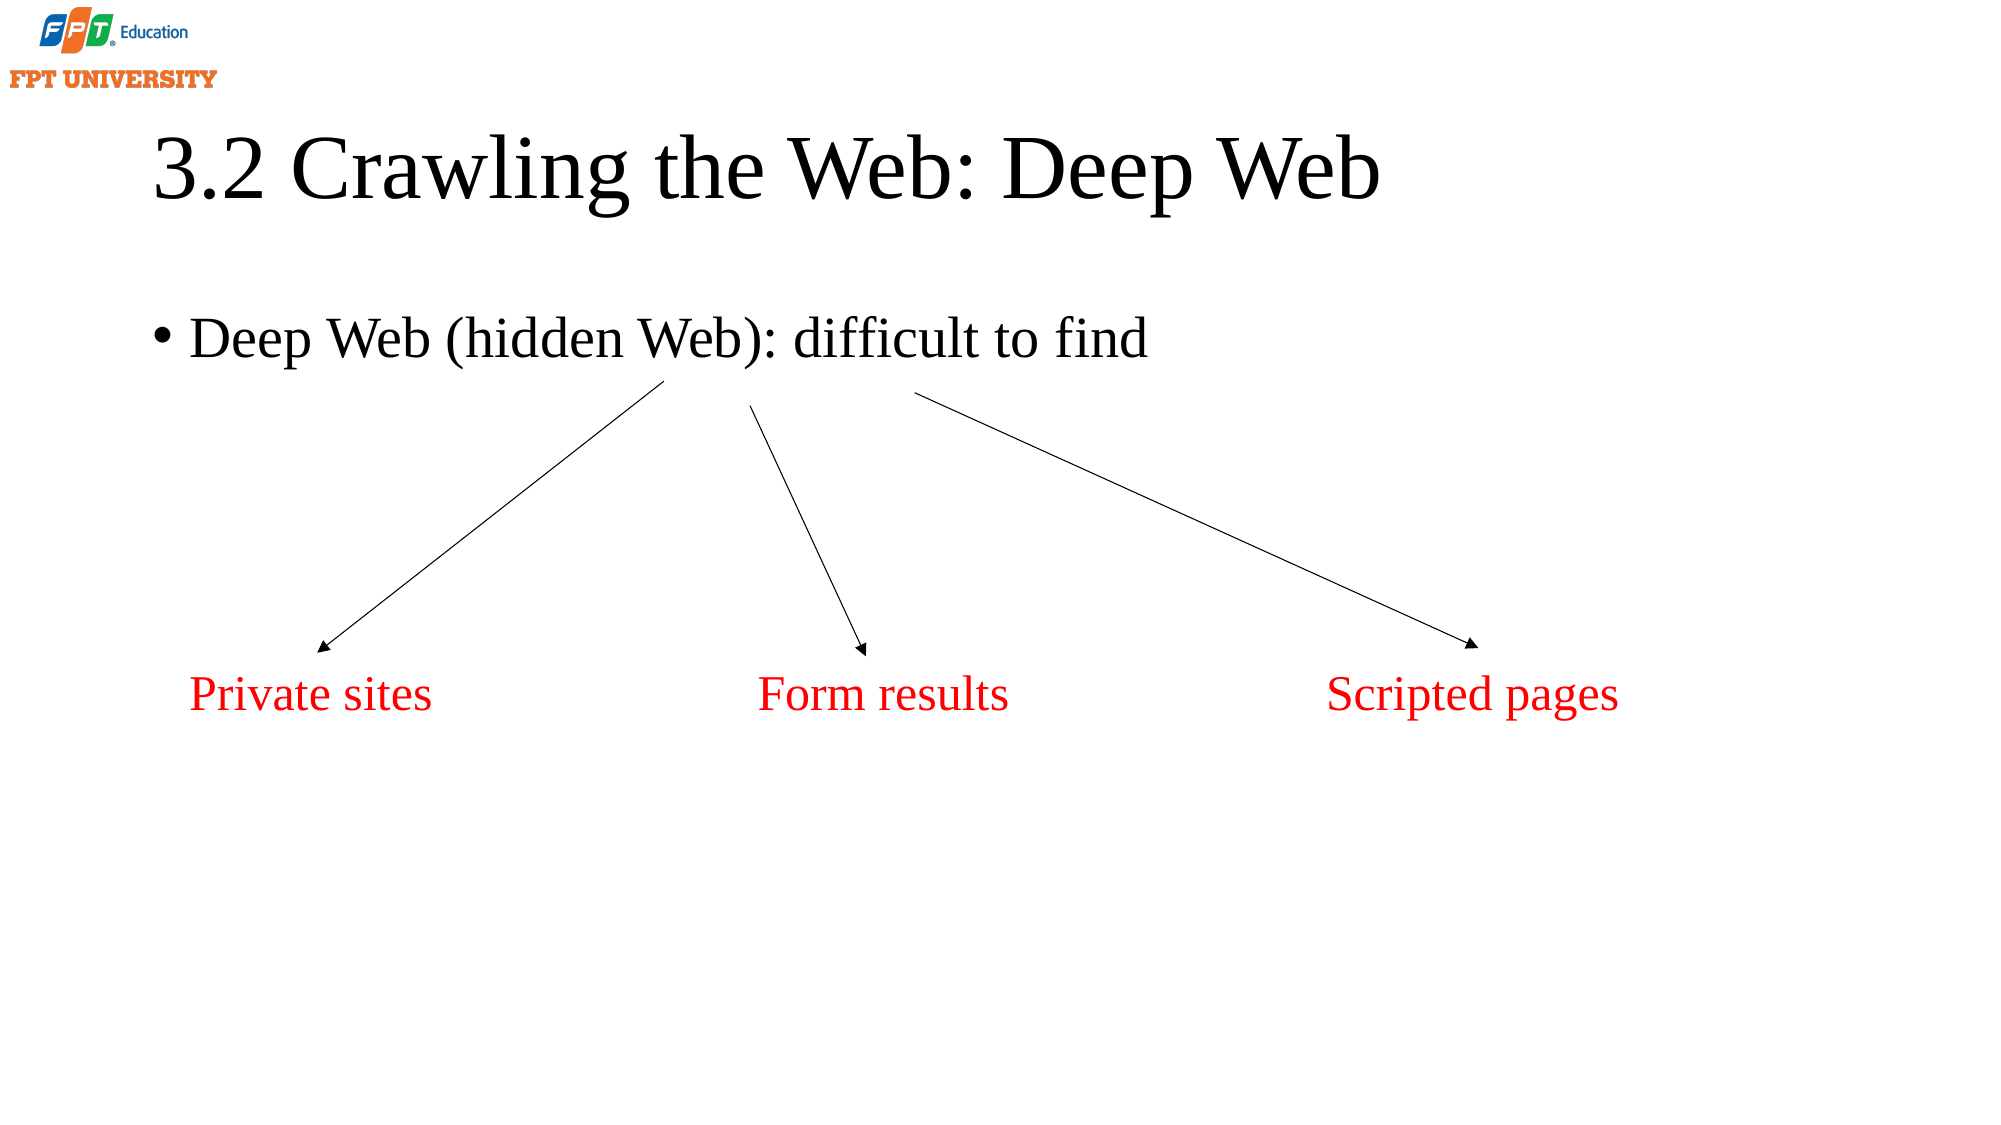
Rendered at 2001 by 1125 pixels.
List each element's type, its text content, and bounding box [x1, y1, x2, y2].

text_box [317, 381, 664, 653]
picture [10, 7, 217, 88]
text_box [914, 392, 1479, 649]
title 3.2 Crawling the Web: Deep Web [137, 59, 1863, 278]
text_box Form results [742, 652, 1196, 728]
text_box Private sites [174, 652, 627, 728]
list Deep Web (hidden Web): difficult to find [137, 299, 1863, 1014]
text_box Scripted pages [1311, 652, 1764, 728]
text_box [750, 405, 866, 657]
